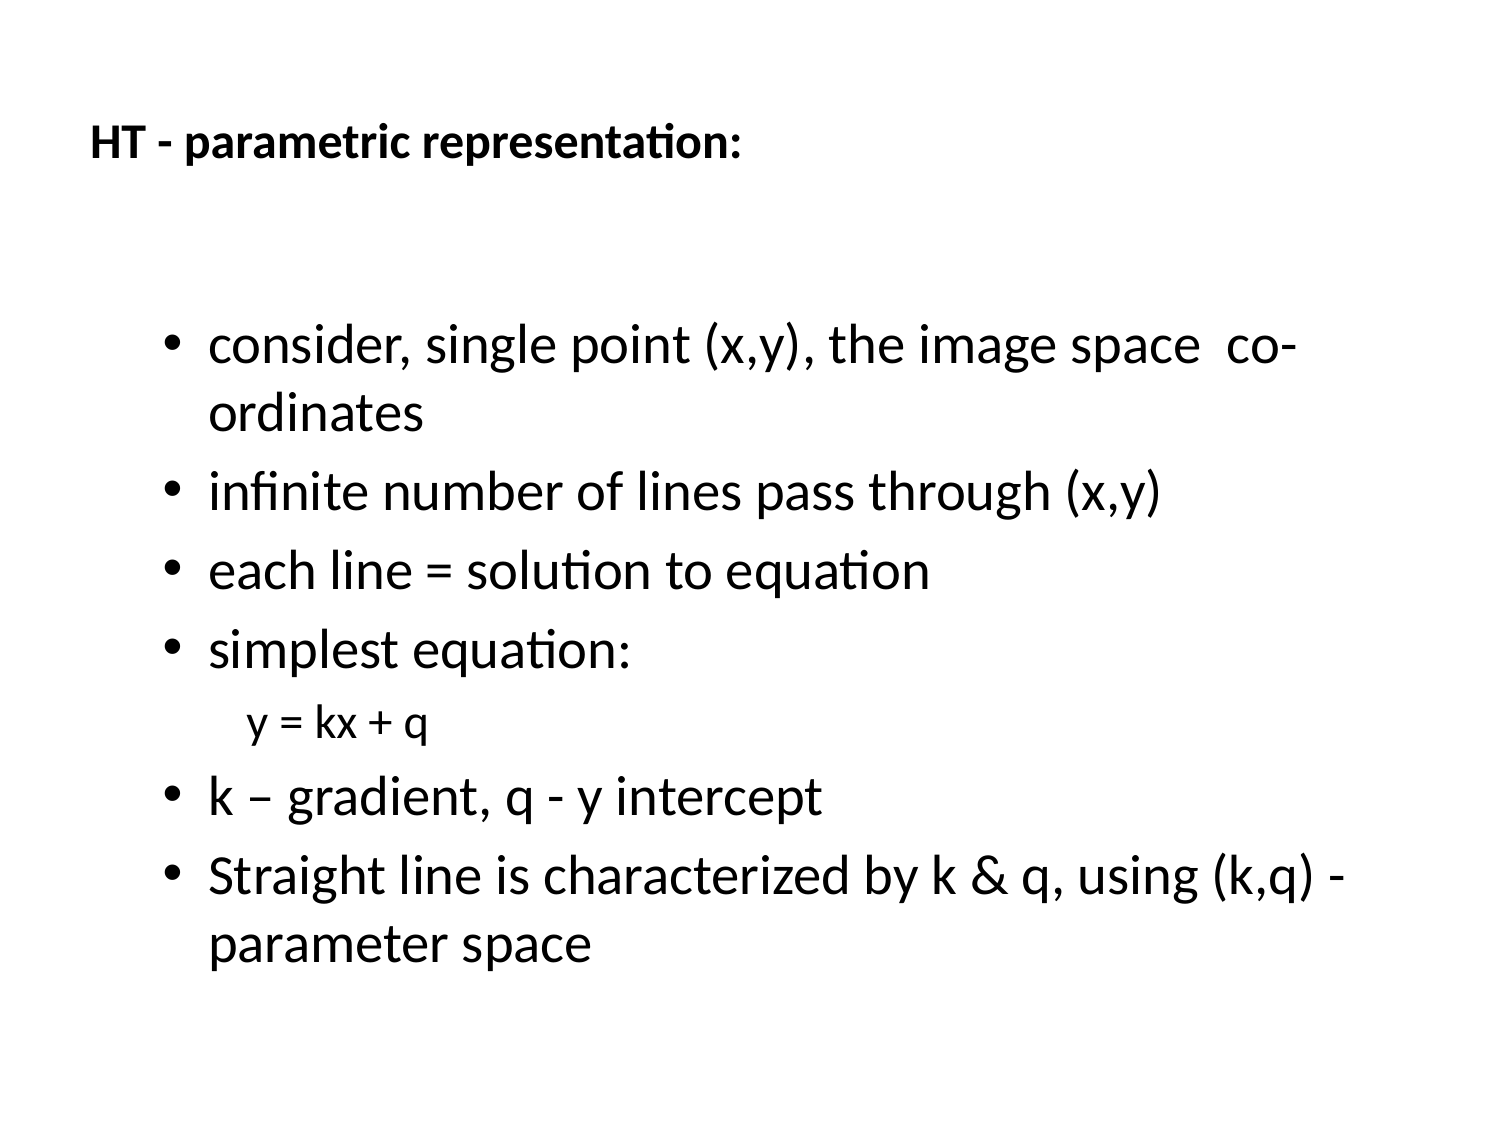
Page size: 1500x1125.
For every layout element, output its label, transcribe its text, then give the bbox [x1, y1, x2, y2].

list consider, single point (x,y), the image space co-ordinates infinite number of lines pass through (x,y) each line = solution to equation simplest equation: y = kx + q k – gradient, q - y intercept Straight line is characterized by k & q, using (k,q) - parameter space [75, 299, 1363, 985]
title HT - parametric representation: [75, 45, 1425, 233]
